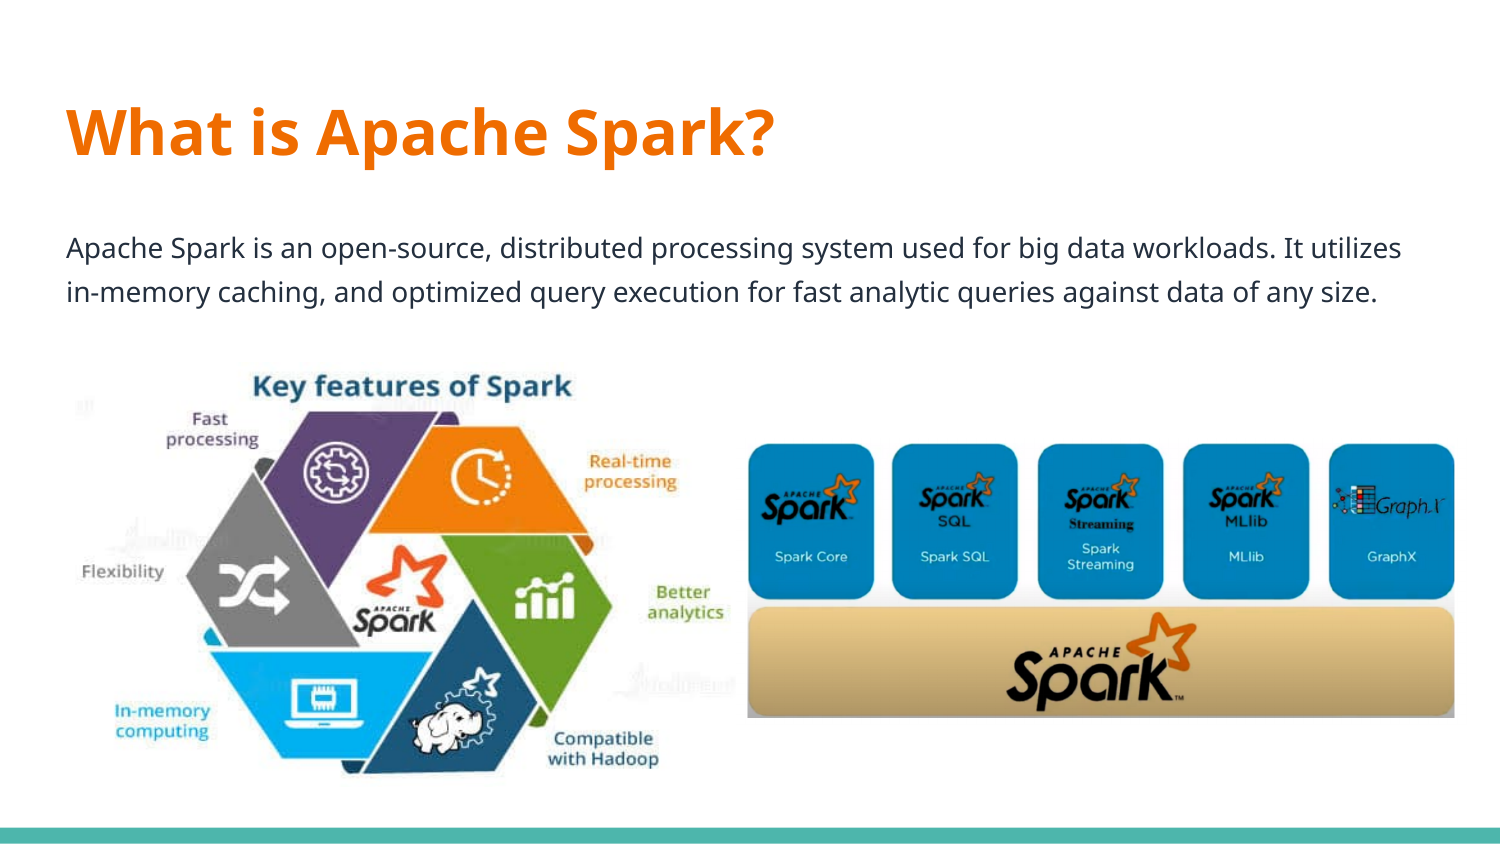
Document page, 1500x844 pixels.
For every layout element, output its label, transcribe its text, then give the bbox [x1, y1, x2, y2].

picture [75, 361, 1468, 787]
list Apache Spark is an open-source, distributed processing system used for big data workloads. It utilizes in-memory caching, and optimized query execution for fast analytic queries against data of any size. [51, 207, 1449, 370]
title What is Apache Spark? [51, 72, 1449, 189]
